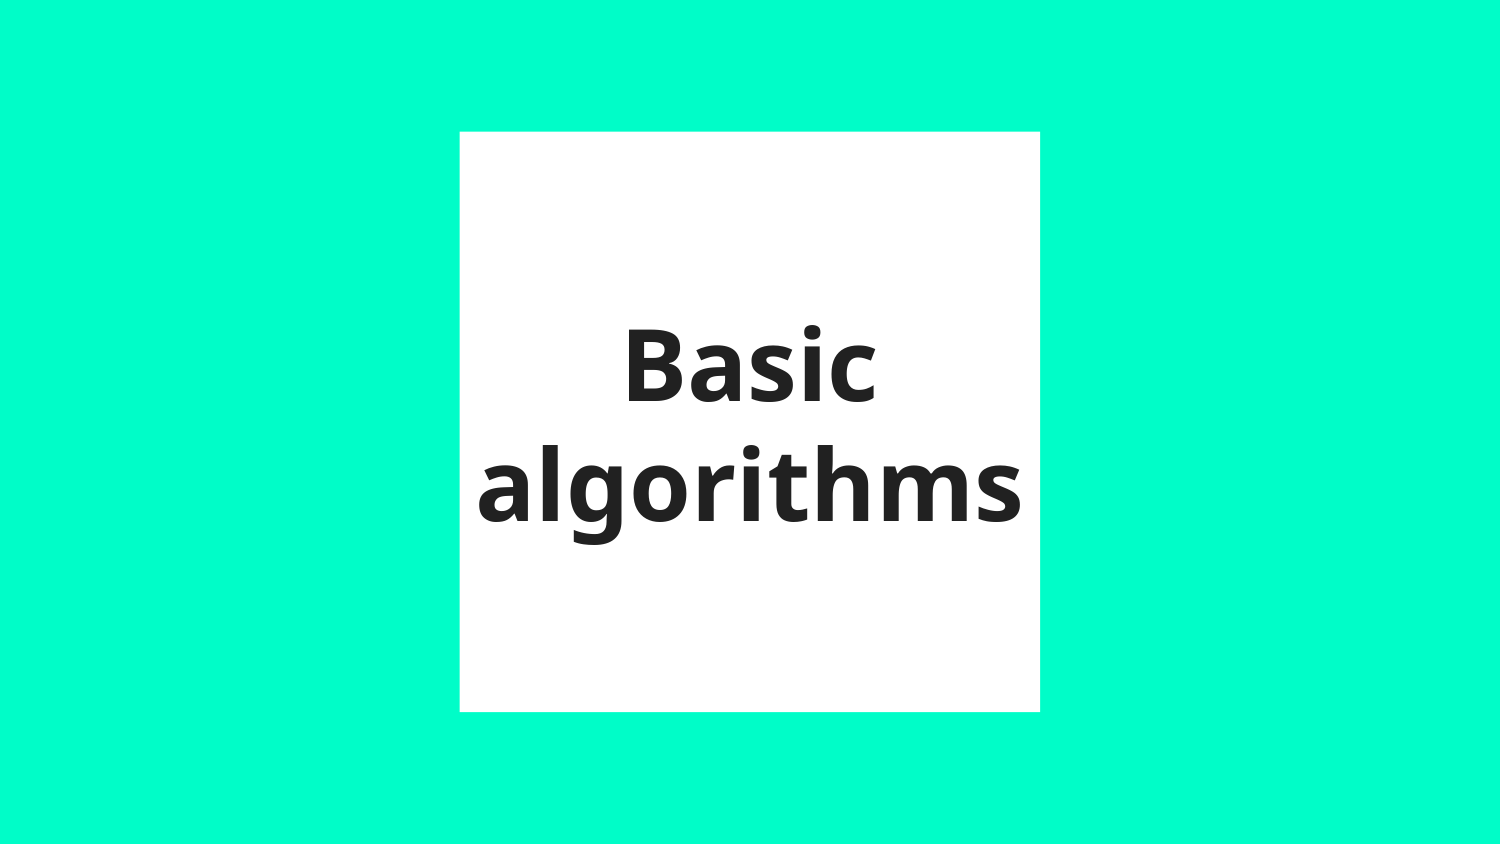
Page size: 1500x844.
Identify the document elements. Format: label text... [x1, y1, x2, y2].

title Basic algorithms [459, 131, 1041, 713]
